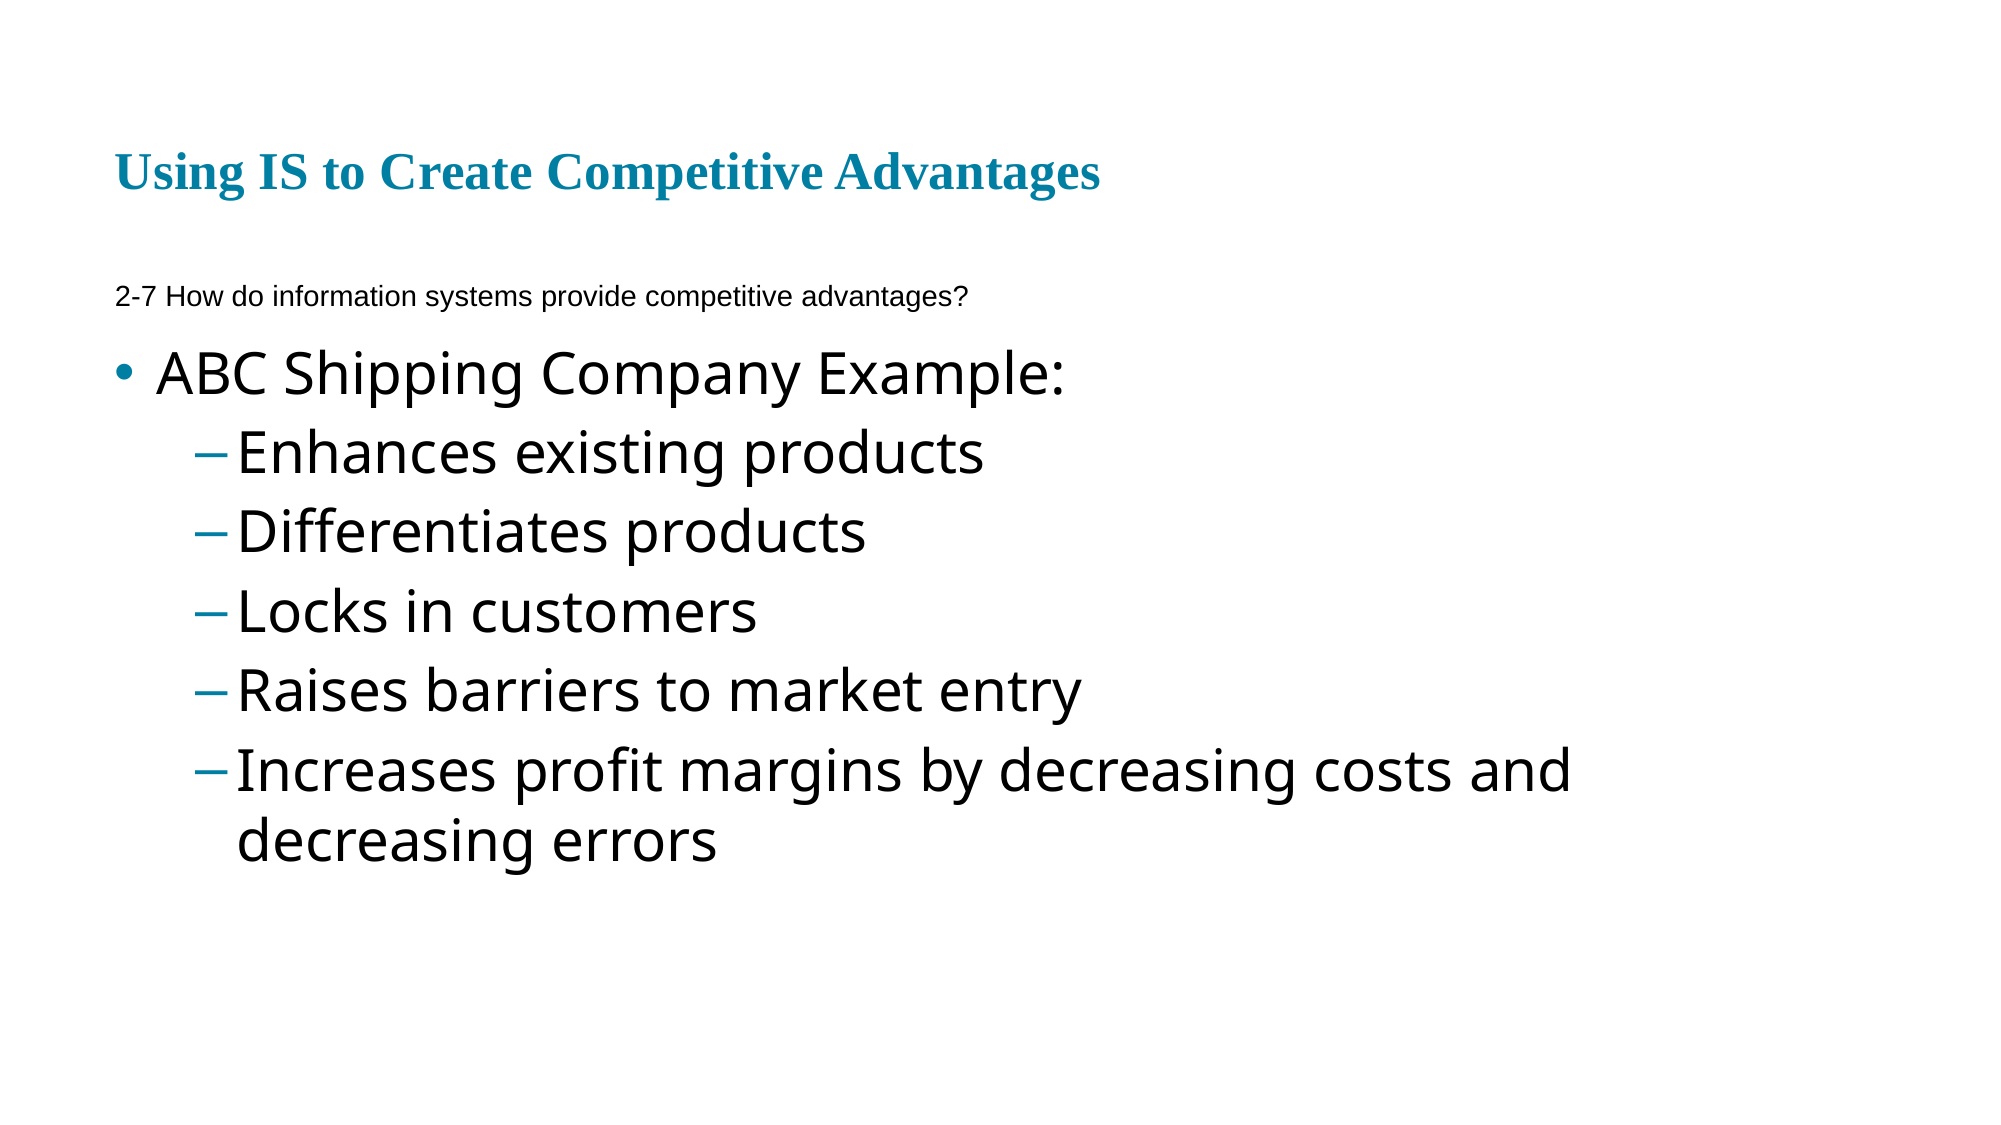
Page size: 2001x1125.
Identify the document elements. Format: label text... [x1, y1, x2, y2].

list 2-7 How do information systems provide competitive advantages? ABC Shipping Company Example: Enhances existing products Differentiates products Locks in customers Raises barriers to market entry Increases profit margins by decreasing costs and decreasing errors [99, 262, 1900, 1005]
title Using I S to Create Competitive Advantages [99, 35, 1900, 216]
